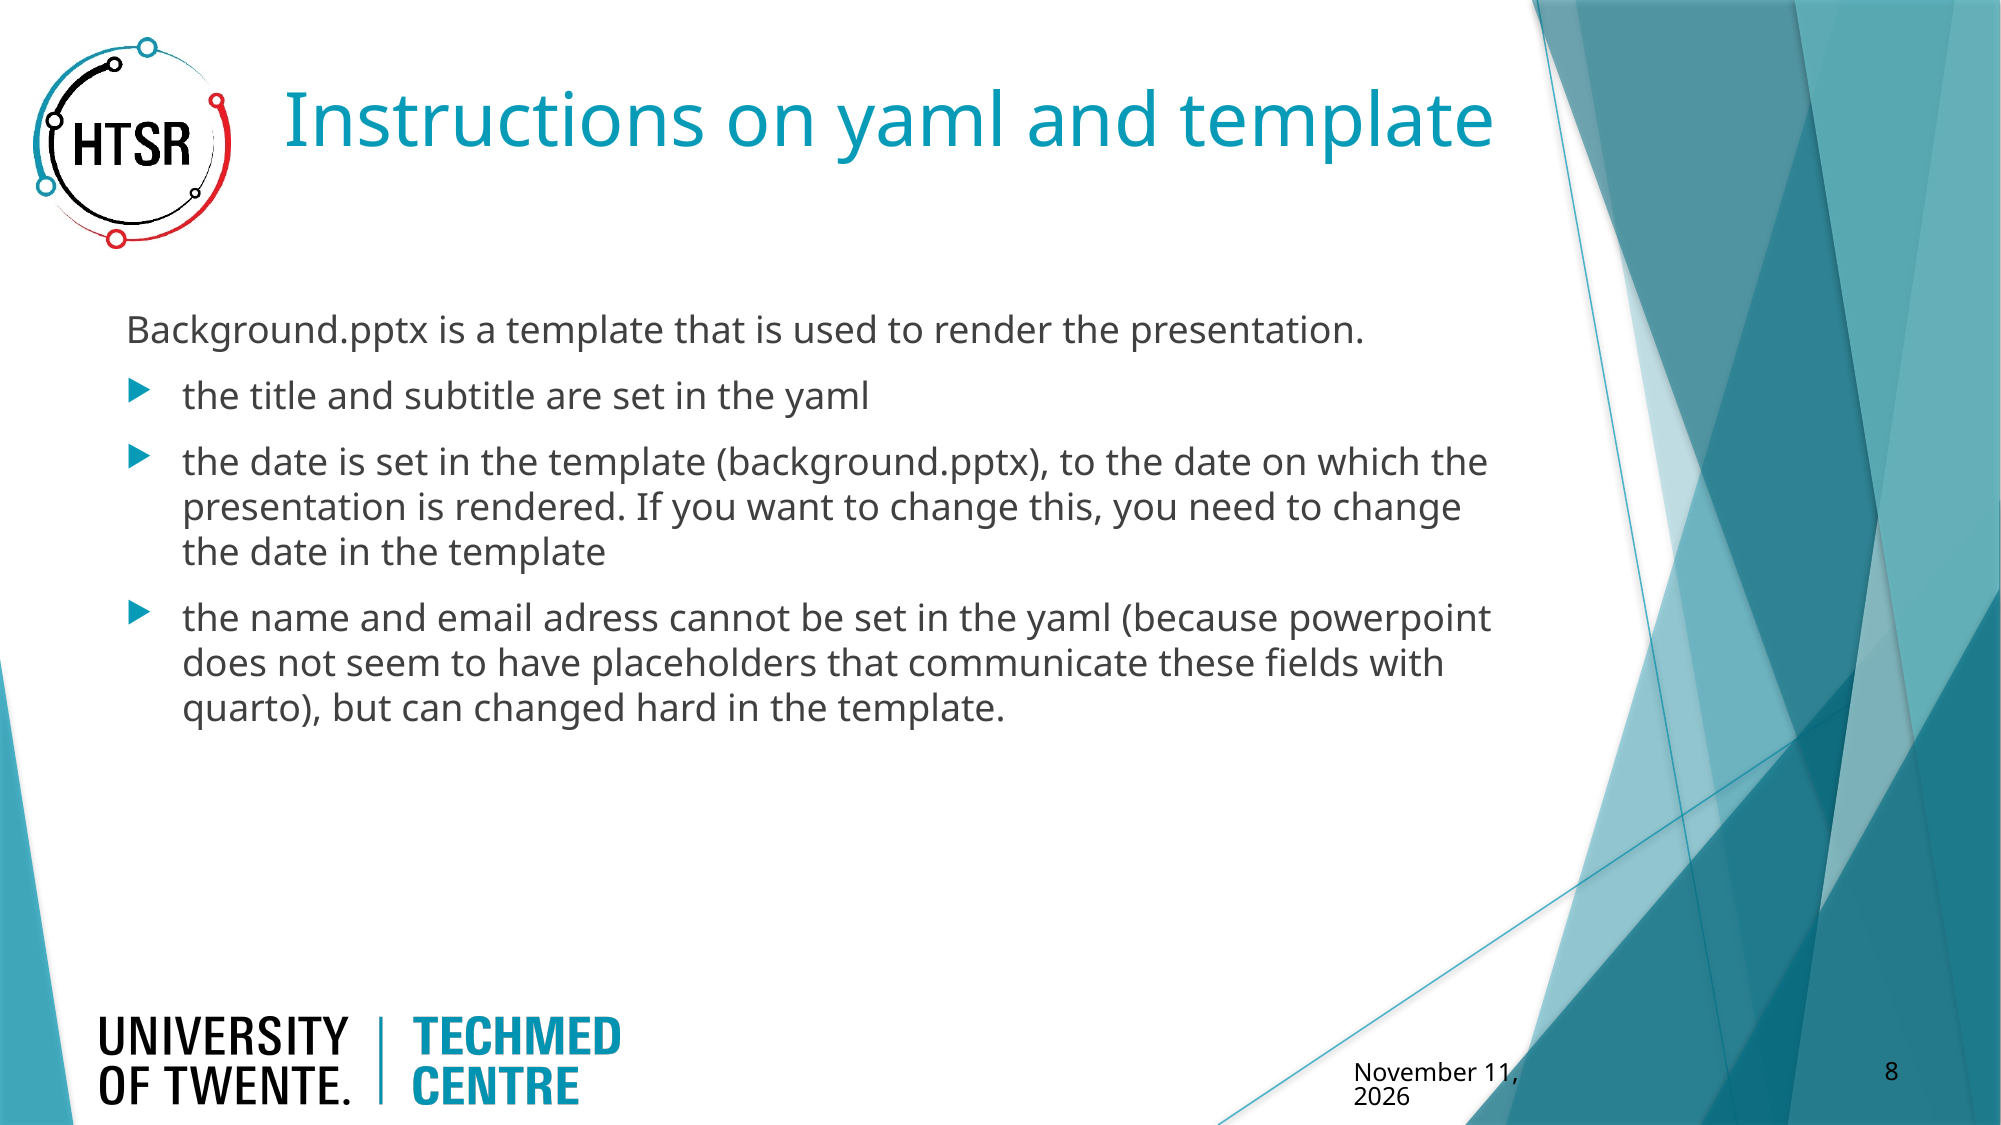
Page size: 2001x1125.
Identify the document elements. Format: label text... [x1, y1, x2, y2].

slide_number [1338, 1035, 1549, 1111]
picture [100, 1016, 620, 1105]
slide_number ‹#› [1796, 1034, 1914, 1111]
picture [33, 37, 231, 249]
list Background.pptx is a template that is used to render the presentation. the title and subtitle are set in the yaml the date is set in the template (background.pptx), to the date on which the presentation is rendered. If you want to change this, you need to change the date in the template the name and email adress cannot be set in the yaml (because powerpoint does not seem to have placeholders that communicate these fields with quarto), but can changed hard in the template. [111, 298, 1522, 992]
title Instructions on yaml and template [269, 64, 1522, 249]
